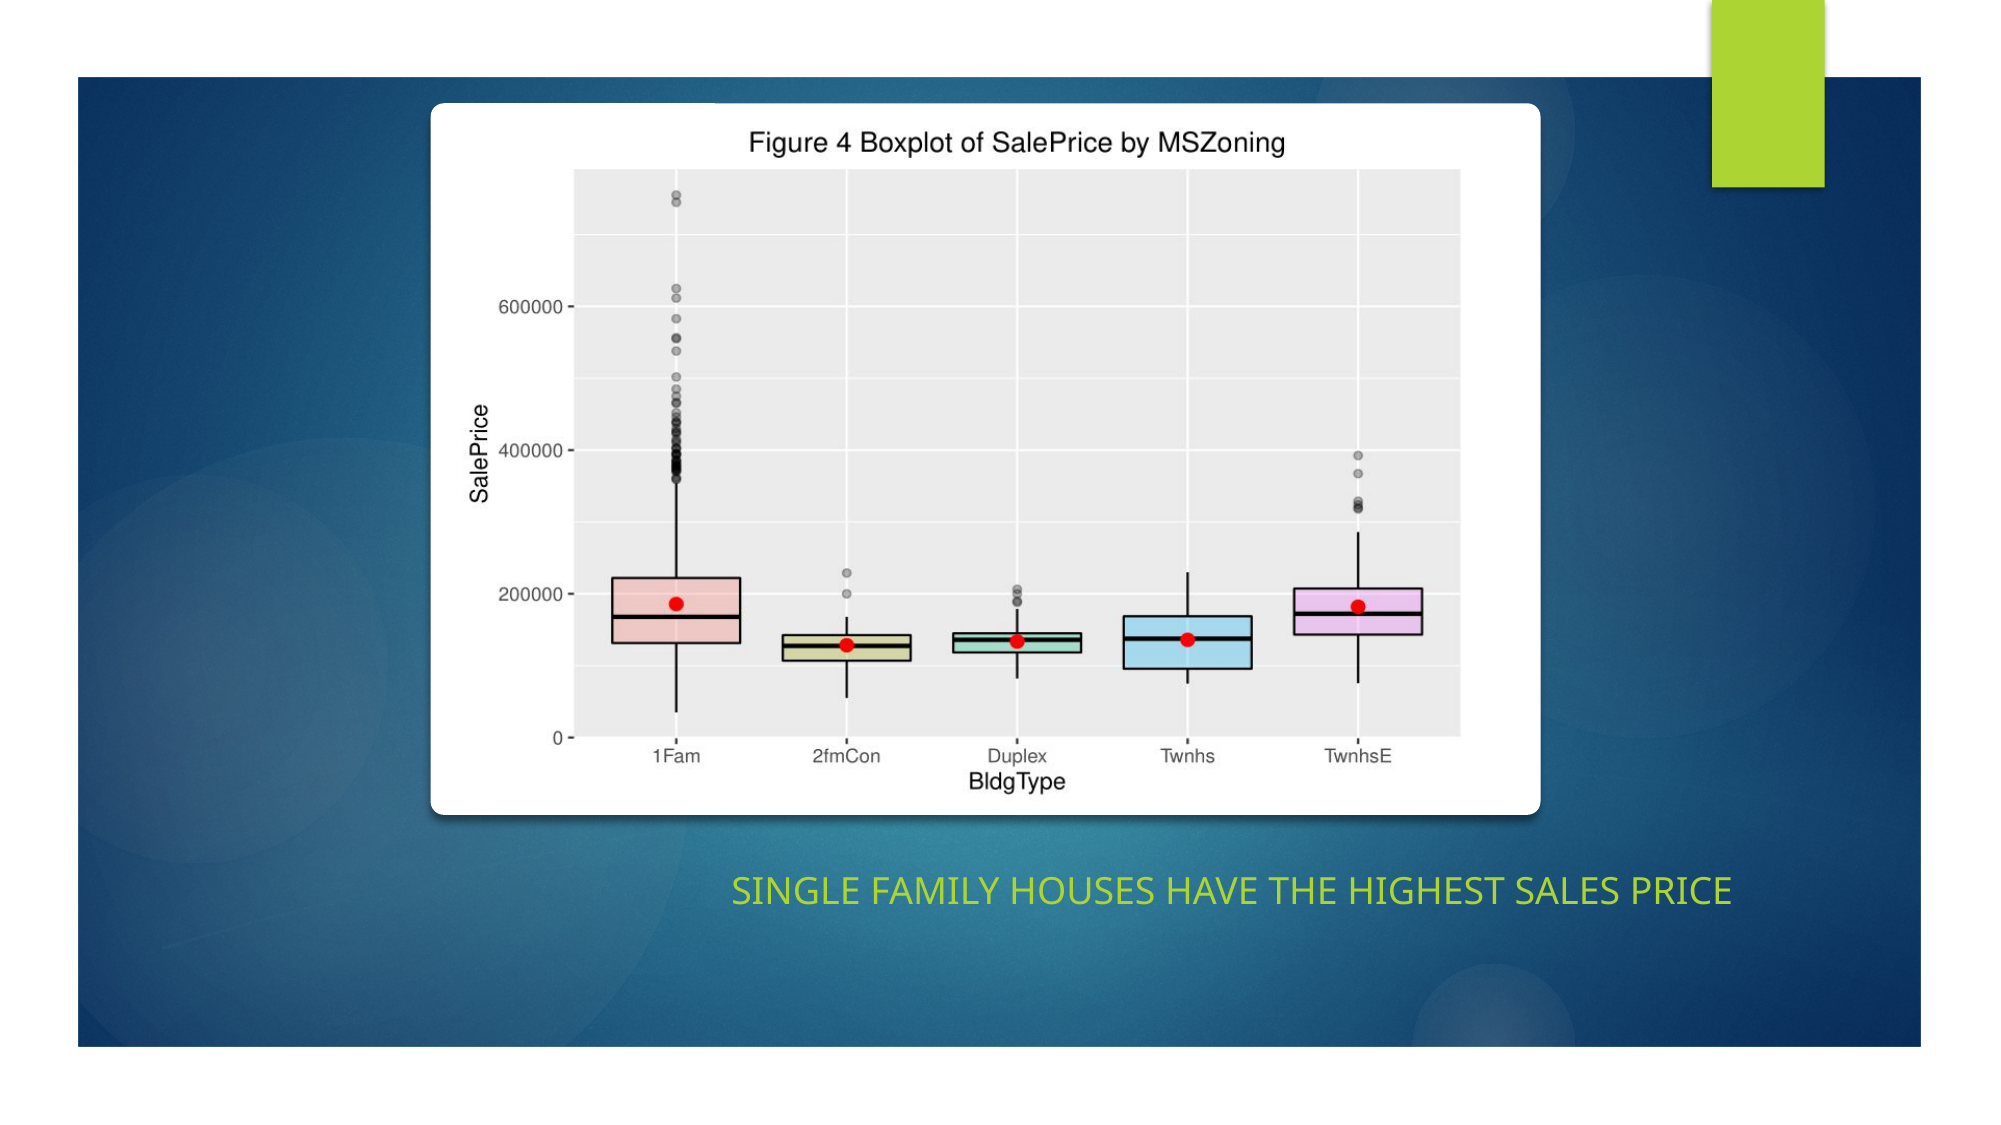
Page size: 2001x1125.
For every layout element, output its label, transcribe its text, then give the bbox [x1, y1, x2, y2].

subtitle single family houses have the highest sales price [106, 859, 1894, 1022]
picture [430, 103, 1541, 816]
